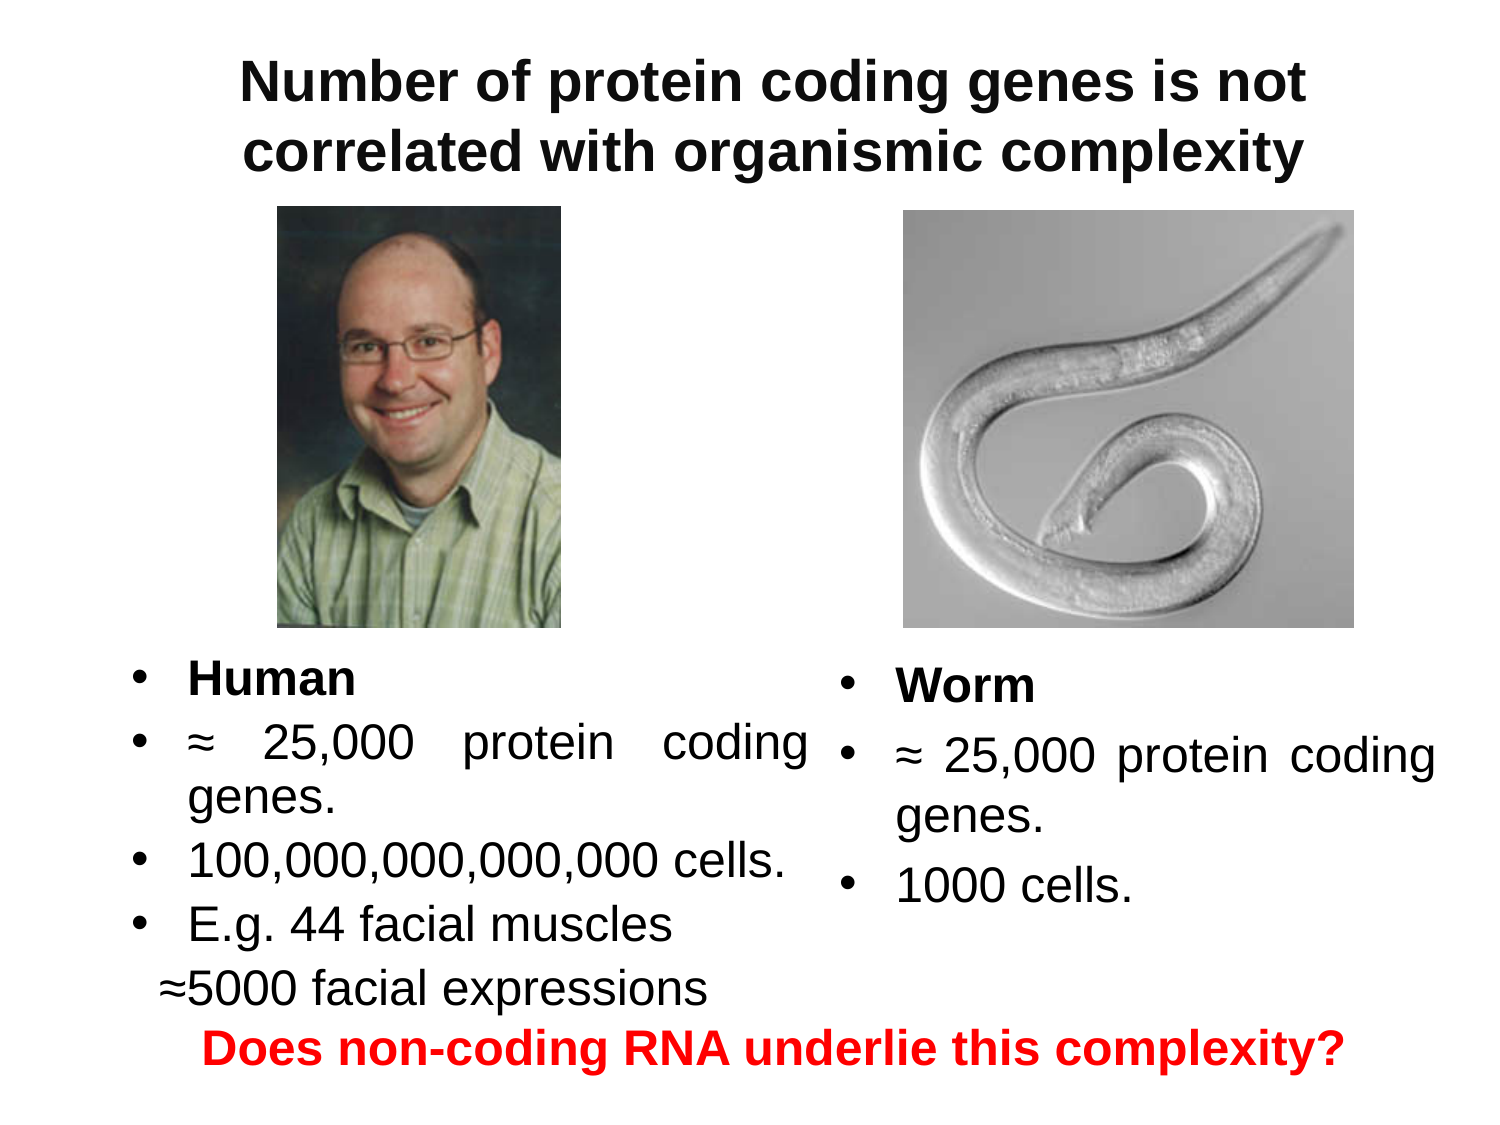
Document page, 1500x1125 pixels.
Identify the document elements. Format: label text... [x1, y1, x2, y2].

picture [277, 206, 561, 628]
picture [903, 210, 1354, 628]
text_box Worm ≈ 25,000 protein coding genes. 1000 cells. [824, 645, 1452, 980]
text_box Does non-coding RNA underlie this complexity? [83, 982, 1465, 1125]
text_box Human ≈ 25,000 protein coding genes. 100,000,000,000,000 cells. E.g. 44 facial muscles ≈5000 facial expressions [116, 645, 825, 982]
text_box Number of protein coding genes is not correlated with organismic complexity [99, 19, 1450, 207]
